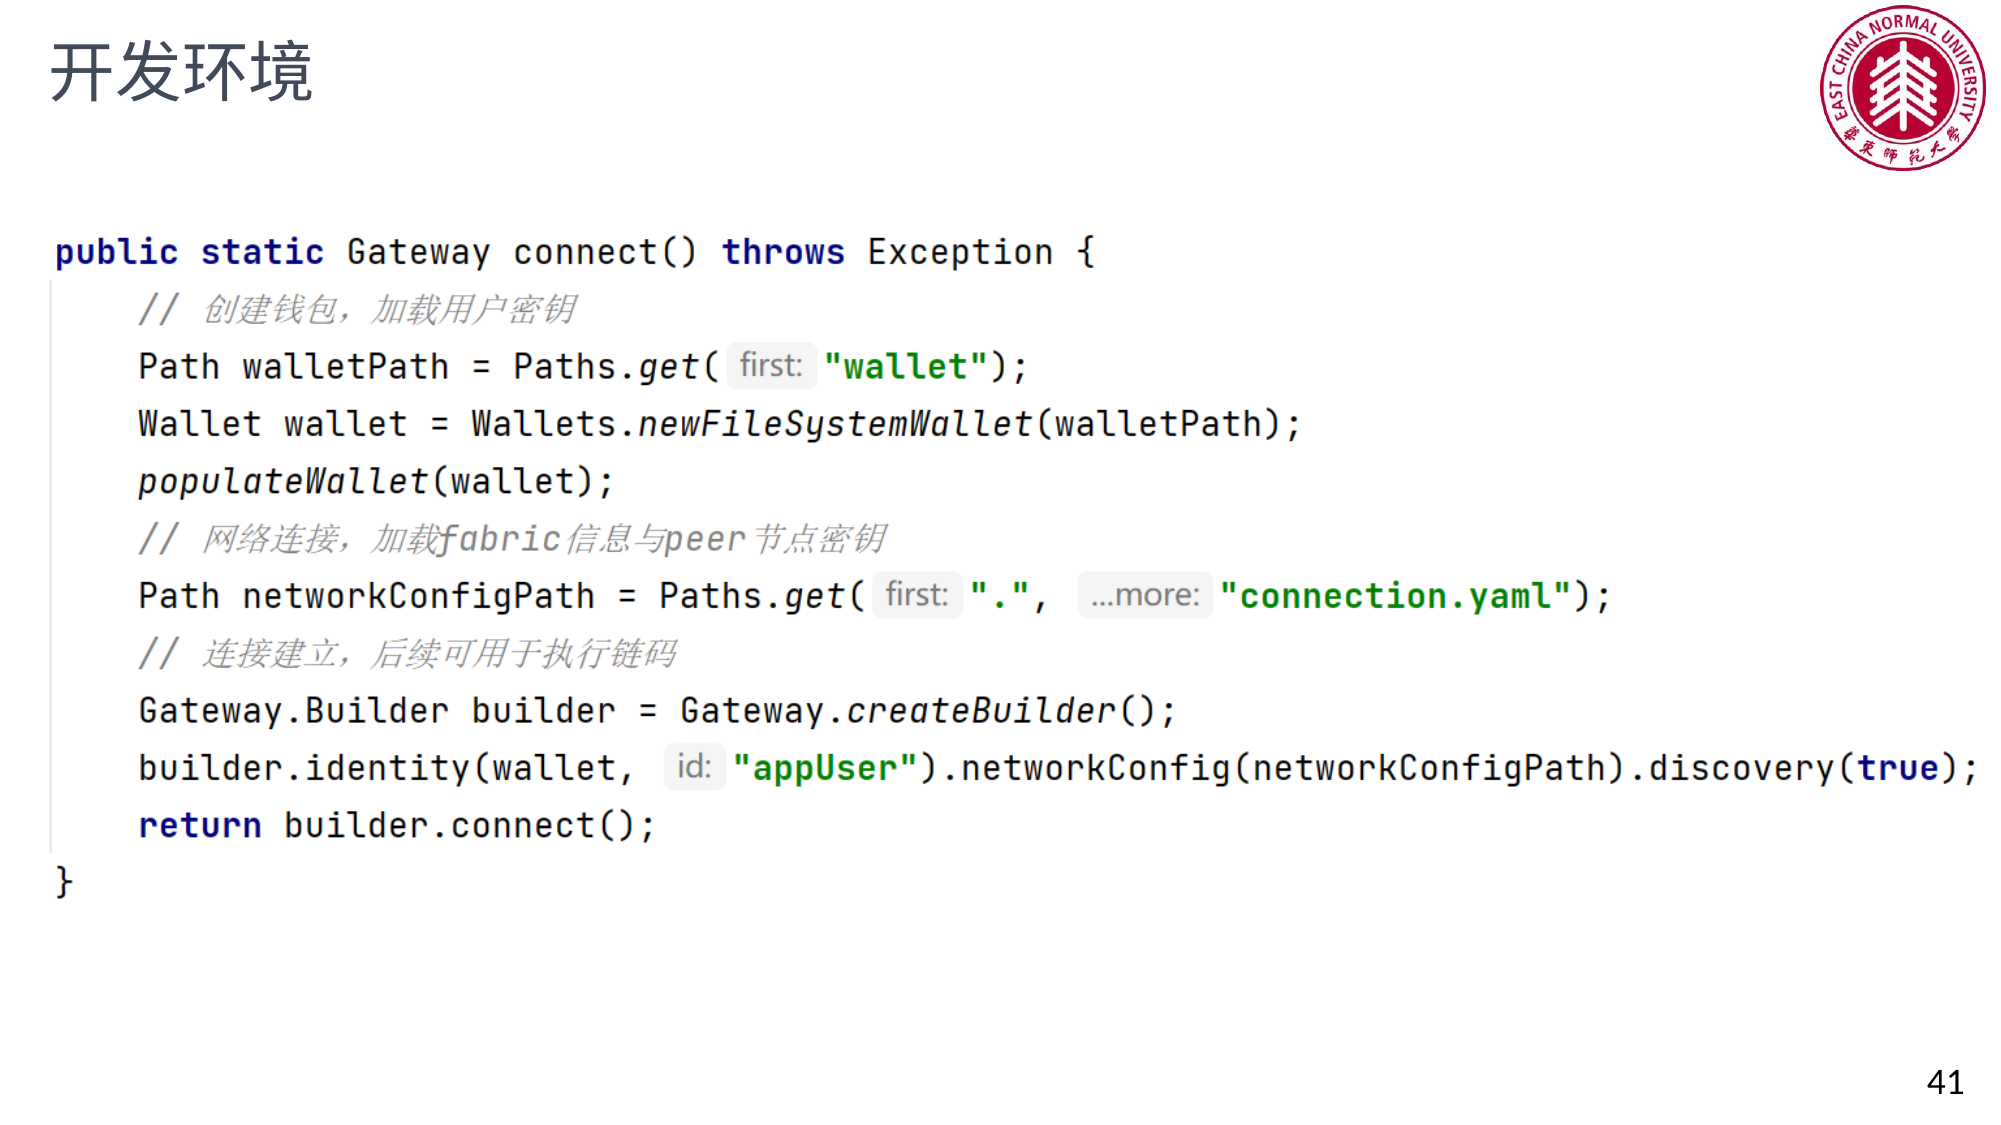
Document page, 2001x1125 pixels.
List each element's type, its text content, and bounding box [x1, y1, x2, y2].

picture [0, 225, 2000, 900]
text_box 开发环境 [33, 21, 331, 117]
picture [1820, 5, 1986, 171]
slide_number 41 [1529, 1049, 1980, 1110]
